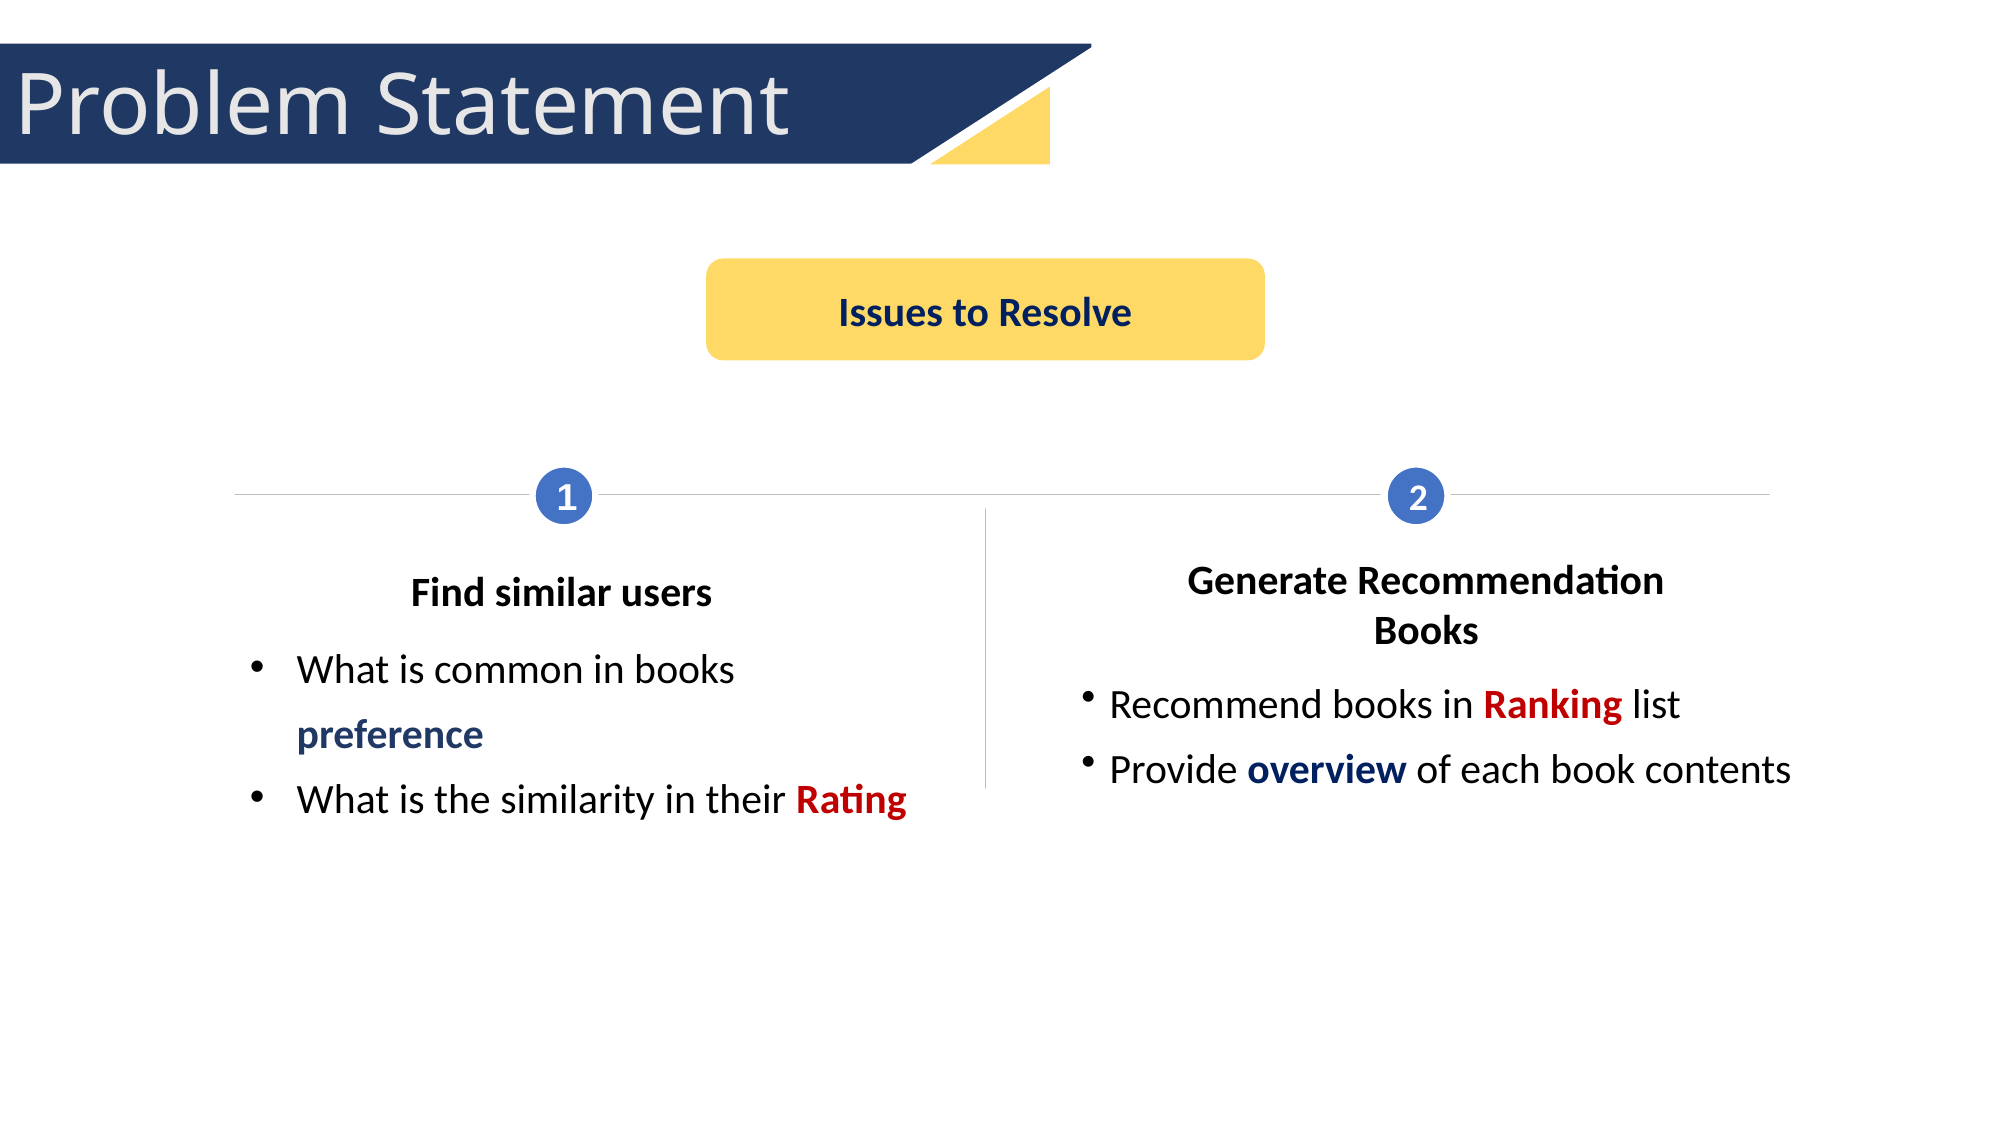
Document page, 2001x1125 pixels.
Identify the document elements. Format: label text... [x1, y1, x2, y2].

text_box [235, 464, 934, 833]
text_box Issues to Resolve [706, 258, 1265, 361]
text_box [1066, 464, 1828, 868]
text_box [0, 43, 1094, 165]
